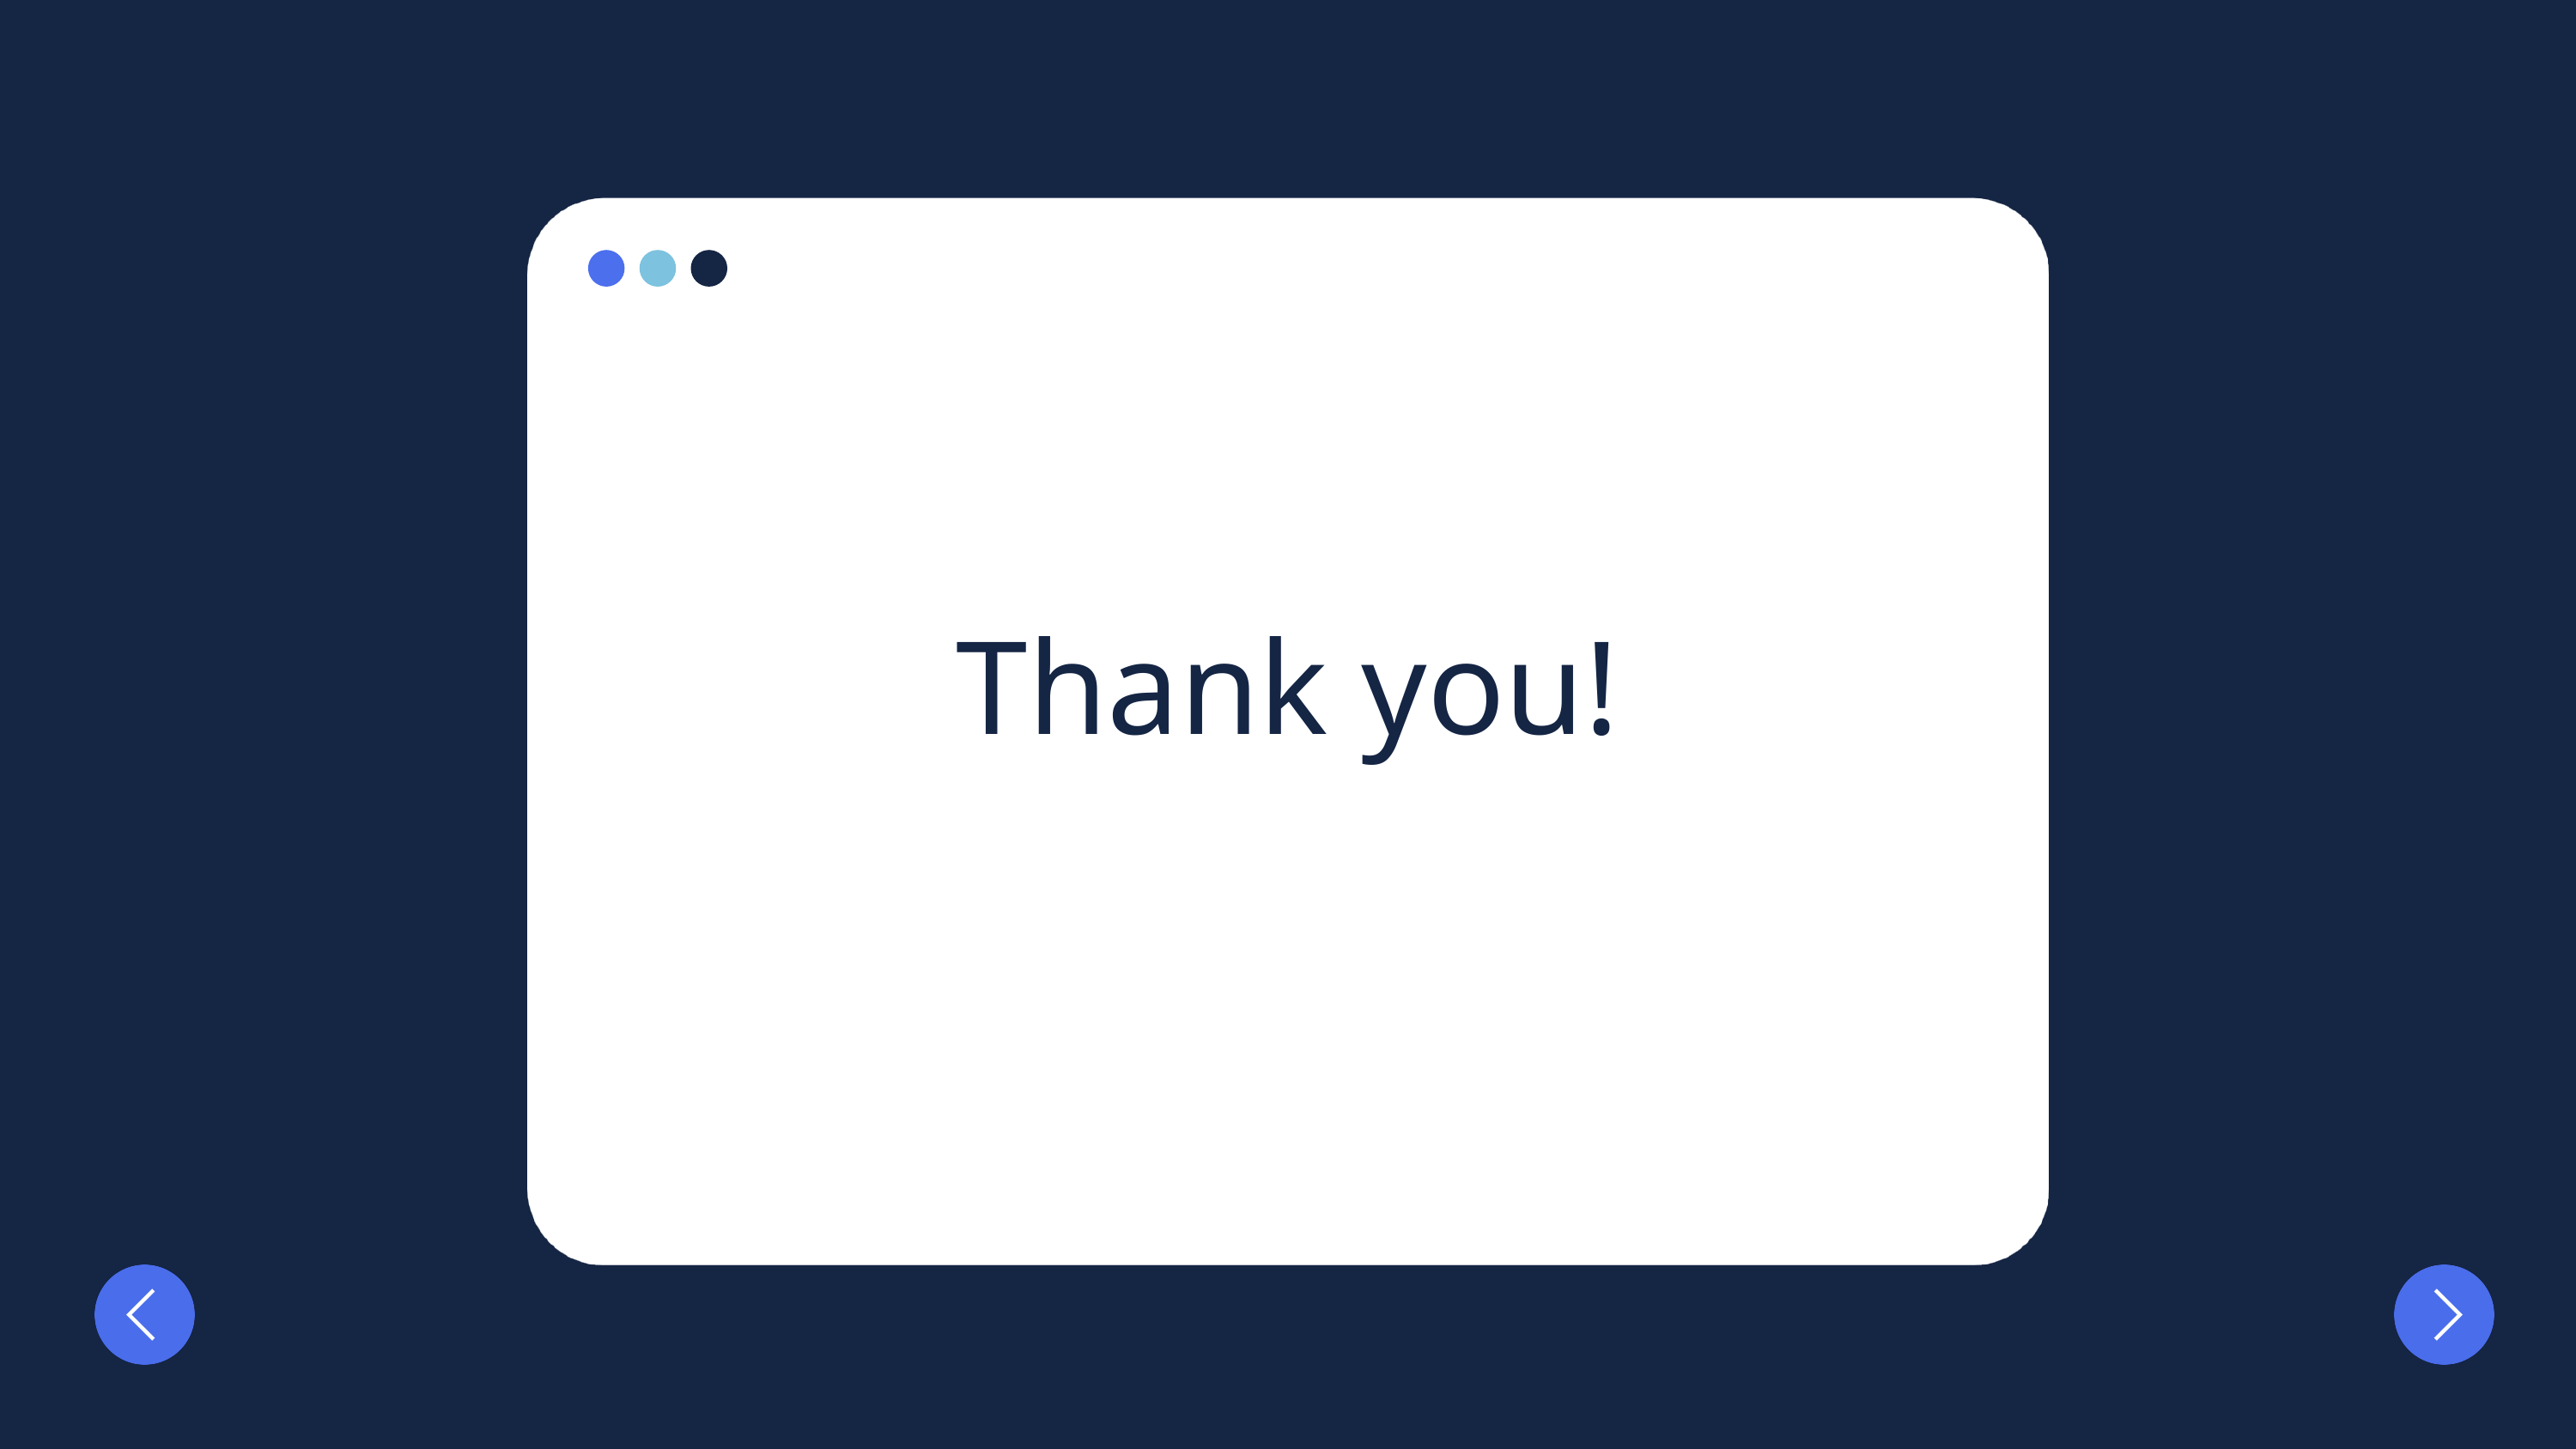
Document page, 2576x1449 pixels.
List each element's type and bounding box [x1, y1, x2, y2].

picture [2394, 1264, 2494, 1366]
text_box [726, 605, 1849, 903]
text_box [587, 249, 728, 288]
picture [94, 1264, 195, 1366]
picture [526, 197, 2049, 1266]
